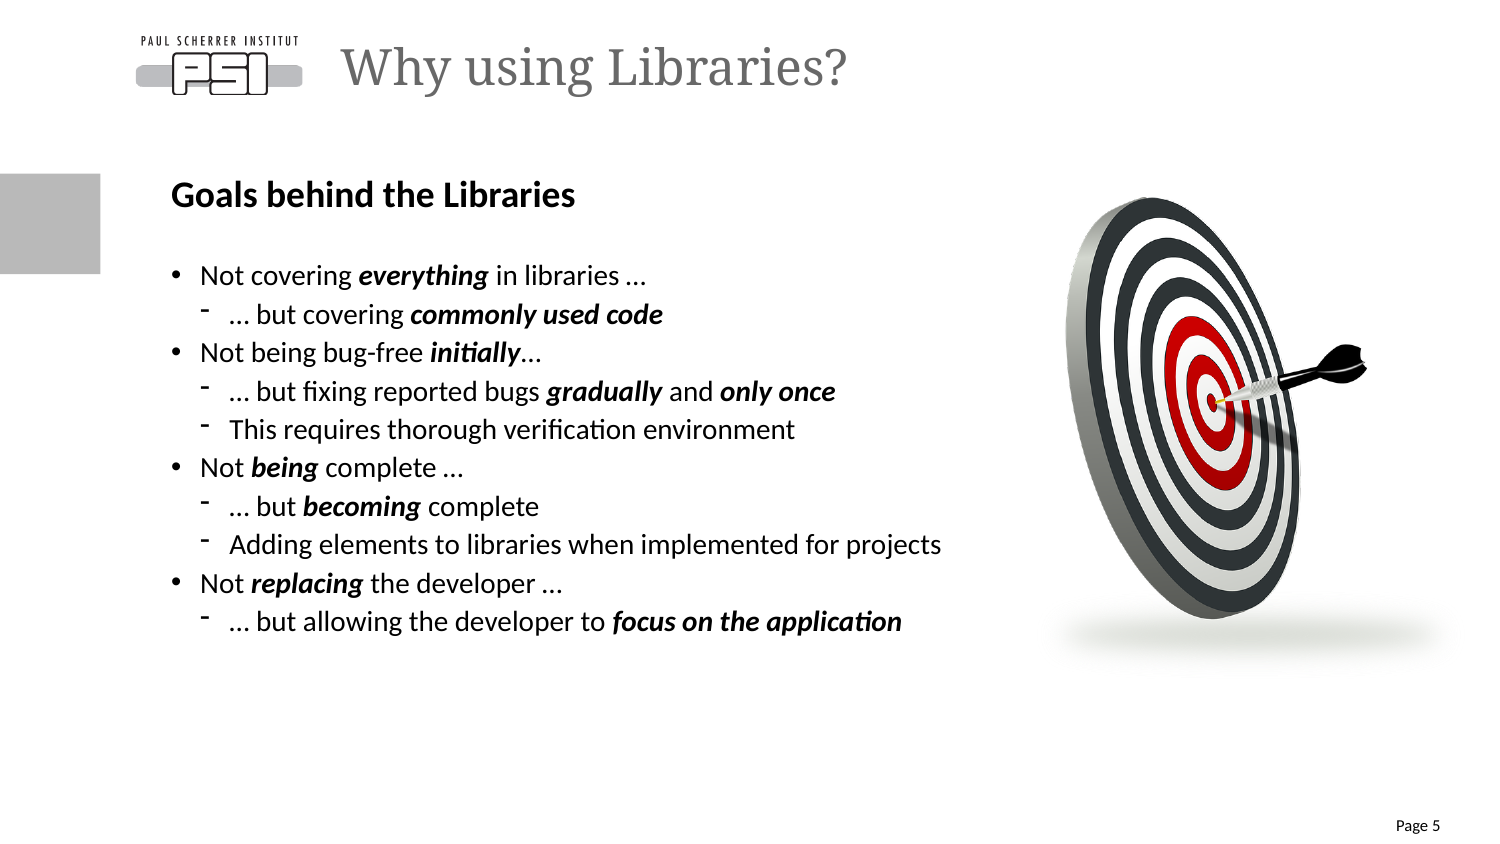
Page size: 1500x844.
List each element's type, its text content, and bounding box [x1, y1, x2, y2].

title Why using Libraries? [340, 35, 1442, 98]
list Goals behind the Libraries Not covering everything in libraries … … but covering commonly used code Not being bug-free initially… … but fixing reported bugs gradually and only once This requires thorough verification environment Not being complete … … but becoming complete Adding elements to libraries when implemented for projects Not replacing the developer … … but allowing the developer to focus on the application [171, 165, 1442, 741]
picture [1033, 197, 1468, 679]
slide_number Page 5 [1346, 814, 1441, 840]
